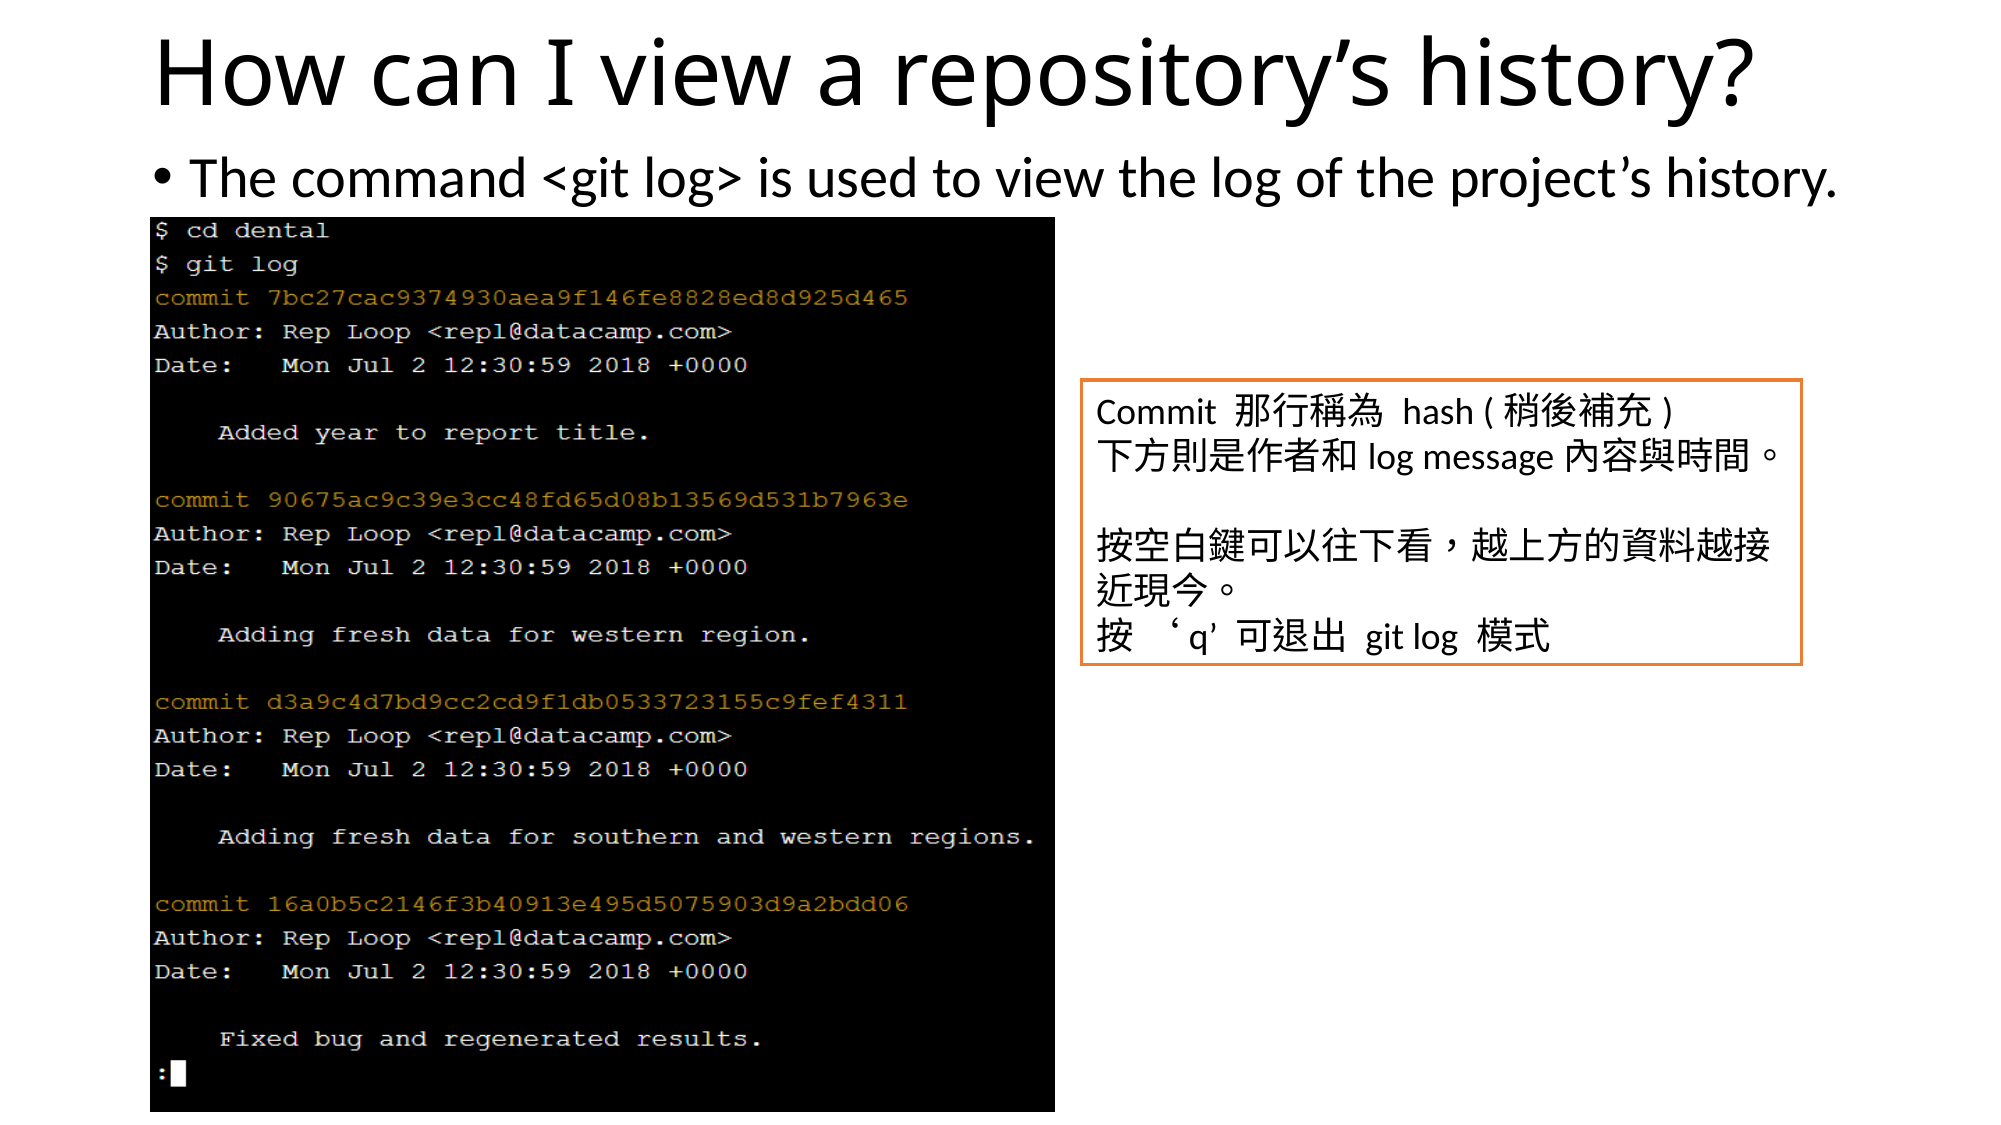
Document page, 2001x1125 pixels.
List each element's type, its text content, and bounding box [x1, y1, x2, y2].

list The command <git log> is used to view the log of the project’s history. [137, 139, 1863, 854]
text_box Commit 那行稱為 hash (稍後補充) 下方則是作者和log message內容與時間。 按空白鍵可以往下看，越上方的資料越接近現今。 按 ‘q’ 可退出 git log 模式 [1081, 379, 1802, 666]
picture [149, 217, 1055, 1112]
title How can I view a repository’s history? [137, 0, 1863, 139]
